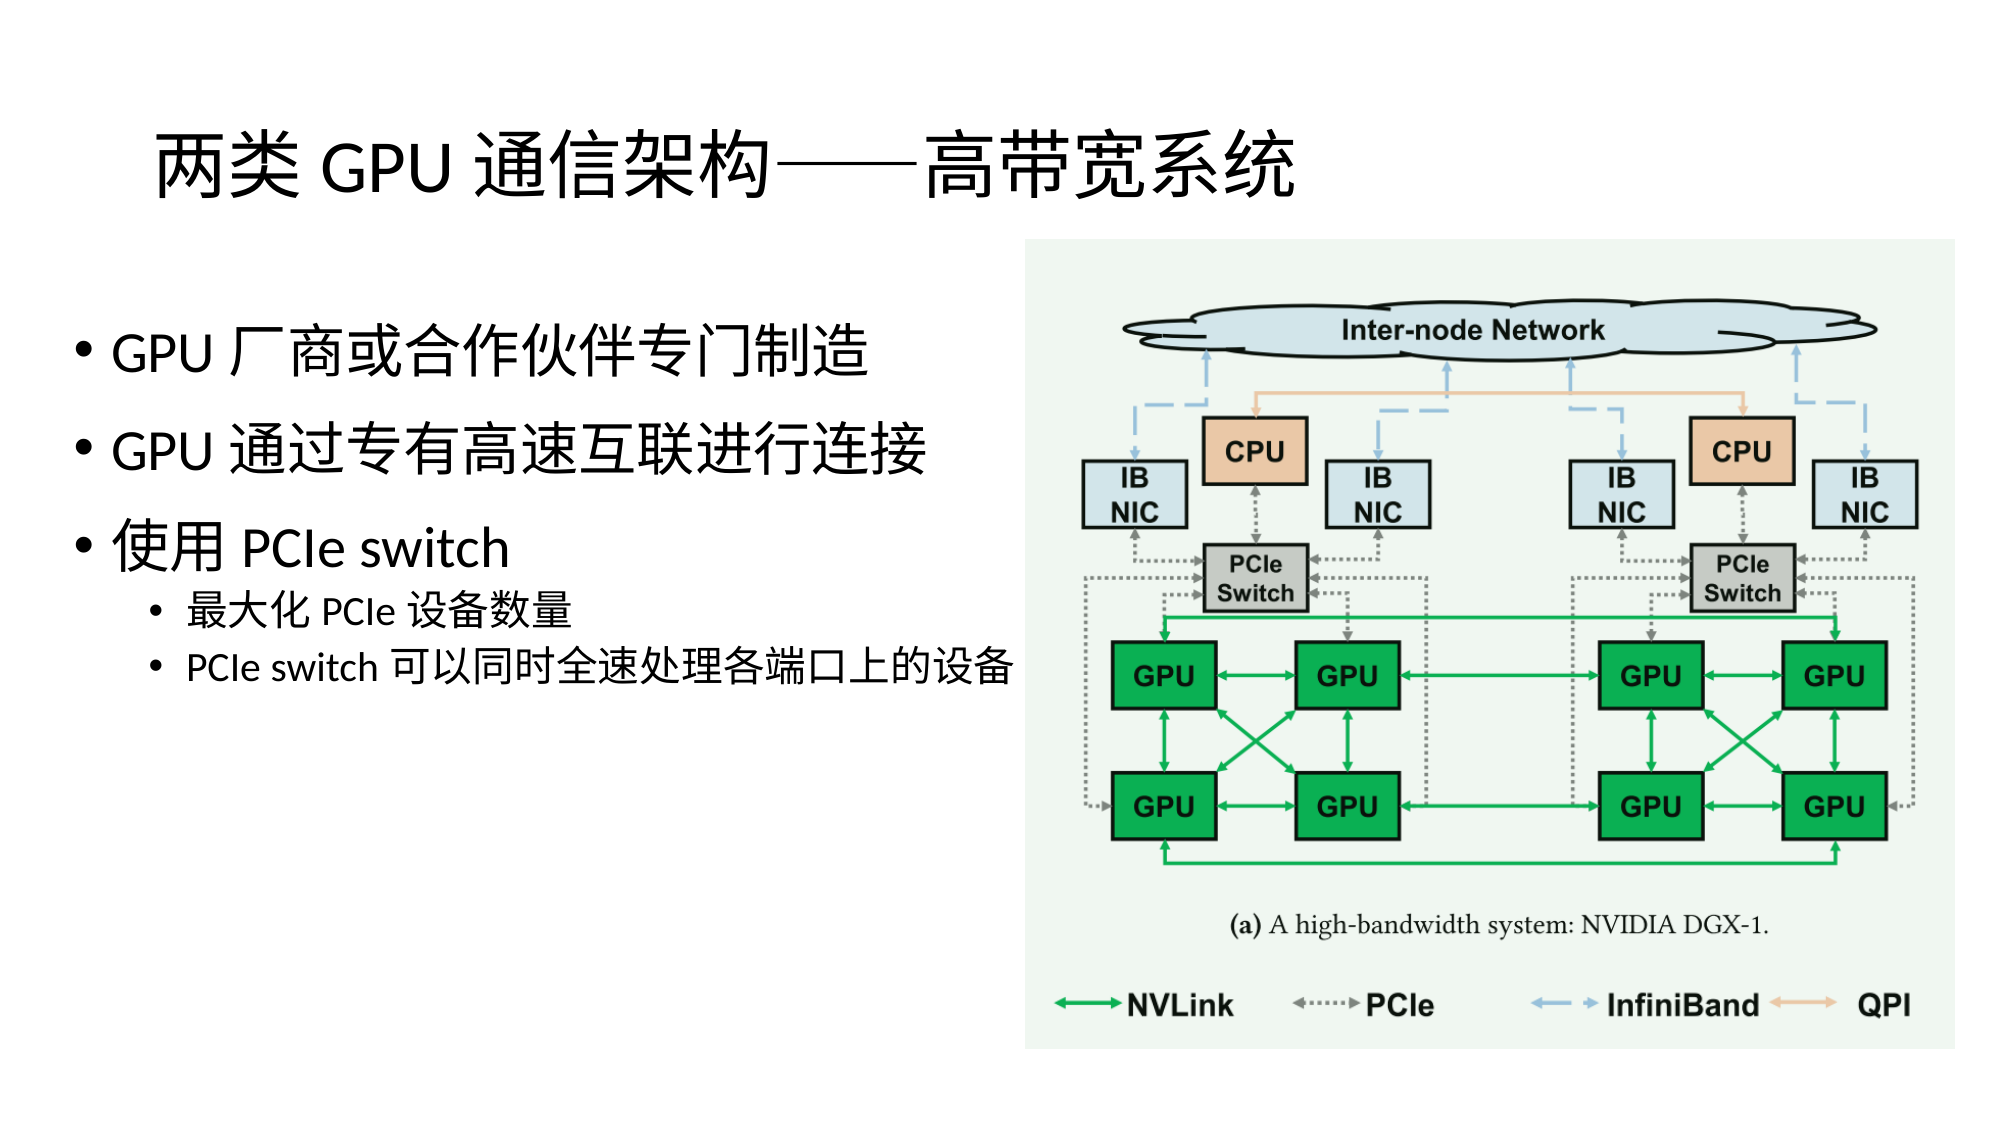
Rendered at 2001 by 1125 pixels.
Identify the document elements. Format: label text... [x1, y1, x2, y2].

picture [1025, 239, 1955, 1049]
list GPU厂商或合作伙伴专门制造 GPU通过专有高速互联进行连接 使用PCIe switch 最大化PCIe设备数量 PCIe switch可以同时全速处理各端口上的设备 [58, 299, 1025, 1014]
title 两类GPU通信架构——高带宽系统 [137, 59, 1863, 278]
